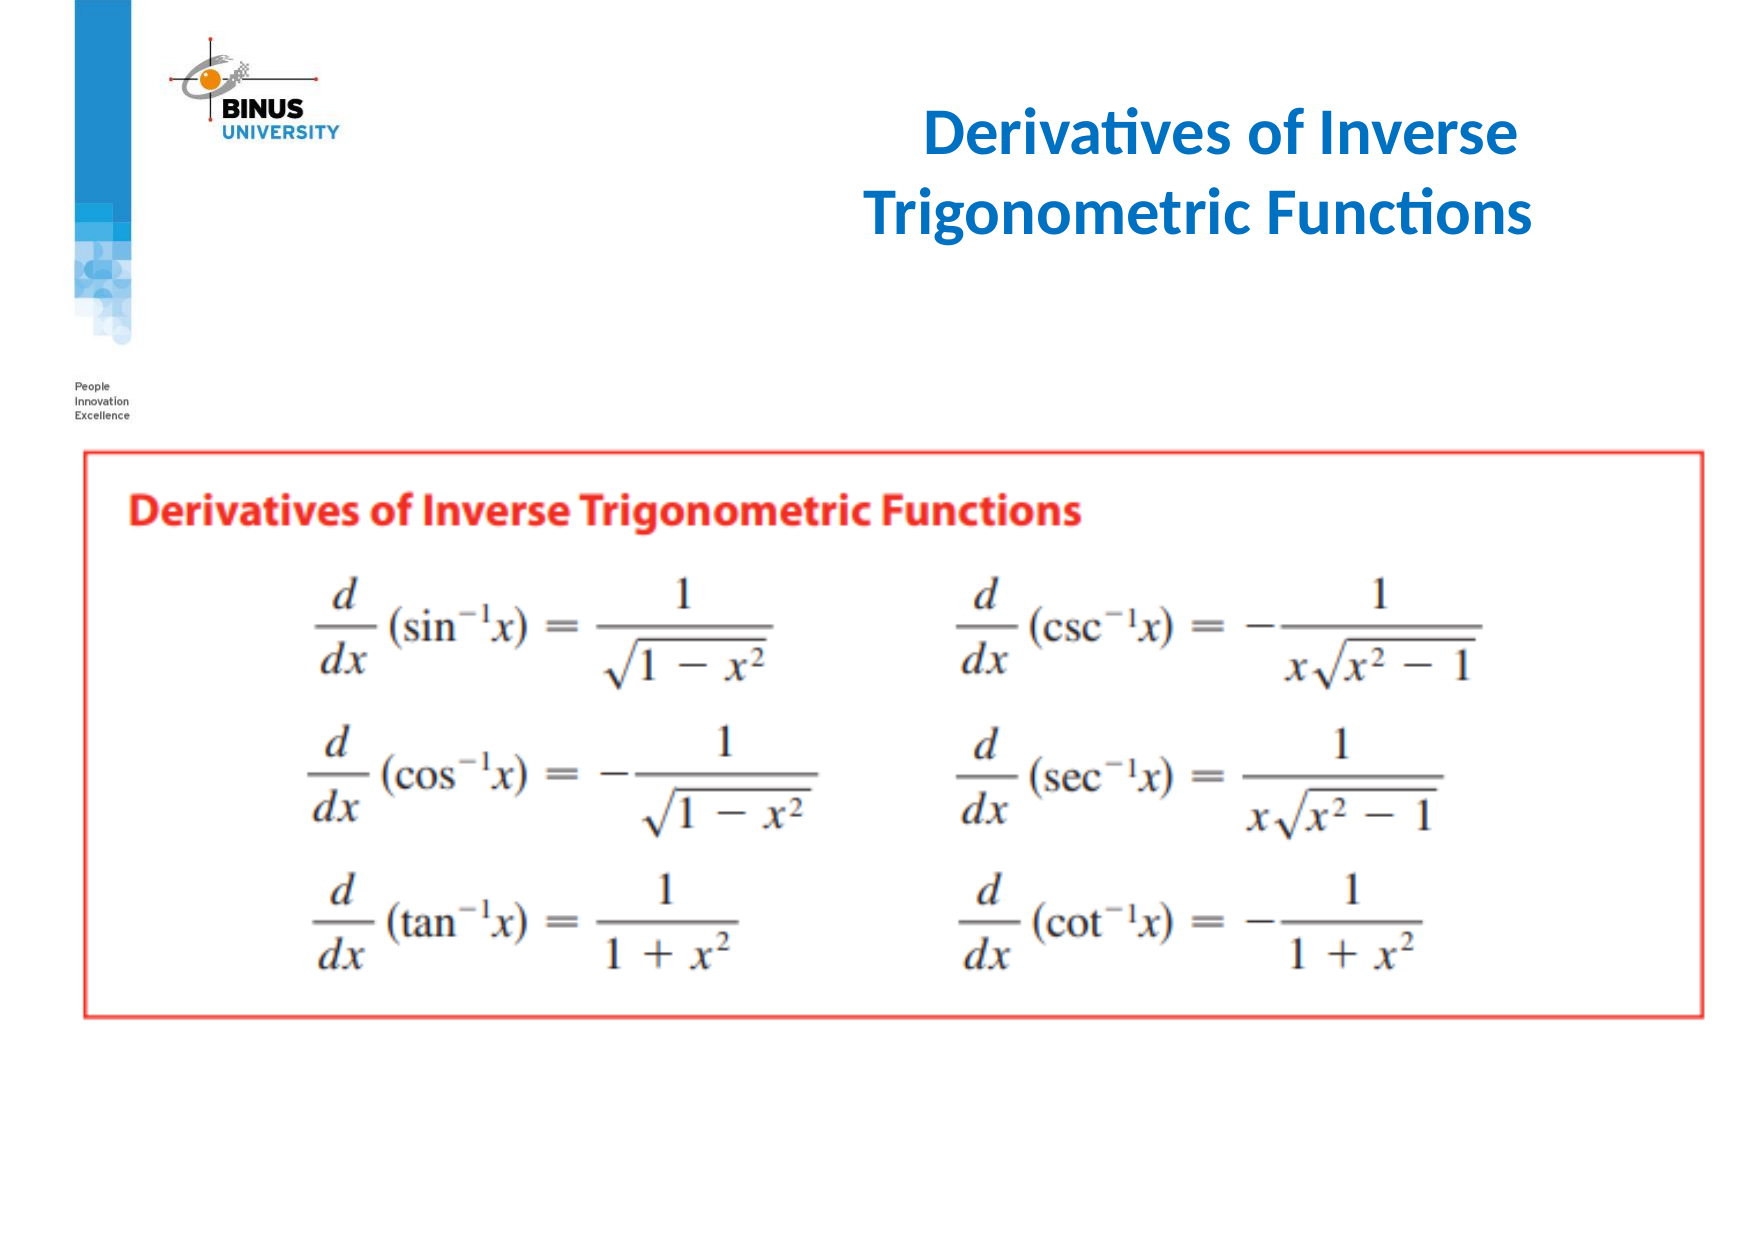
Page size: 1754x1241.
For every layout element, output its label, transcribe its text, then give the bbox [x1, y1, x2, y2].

title Derivatives of Inverse Trigonometric Functions [201, 73, 1552, 262]
picture [0, 0, 1754, 1240]
